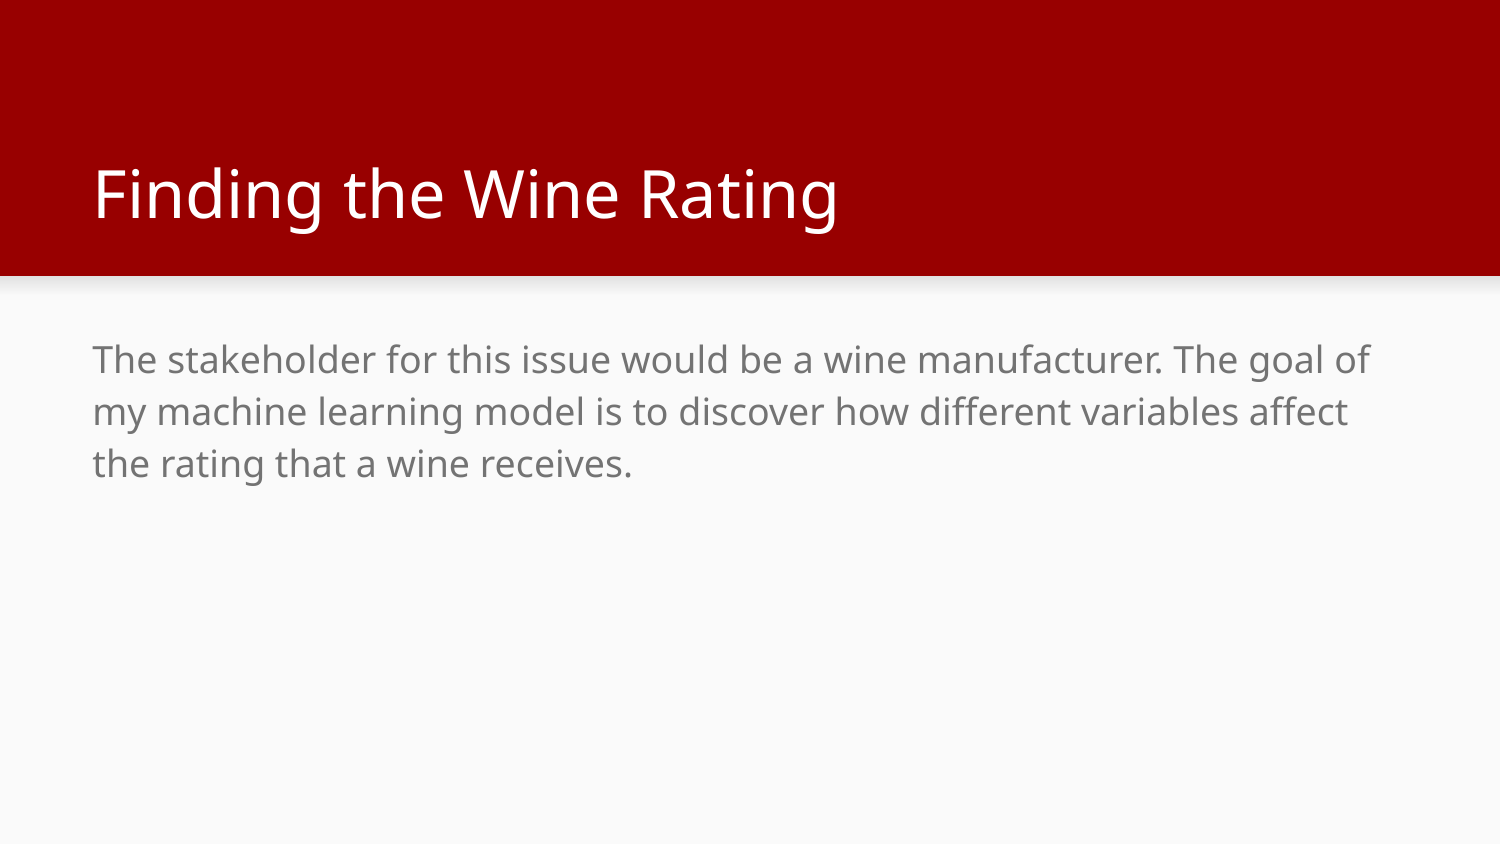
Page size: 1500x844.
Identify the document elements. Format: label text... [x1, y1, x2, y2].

title Finding the Wine Rating [77, 121, 1427, 248]
list The stakeholder for this issue would be a wine manufacturer. The goal of my machine learning model is to discover how different variables affect the rating that a wine receives. [77, 314, 1427, 760]
